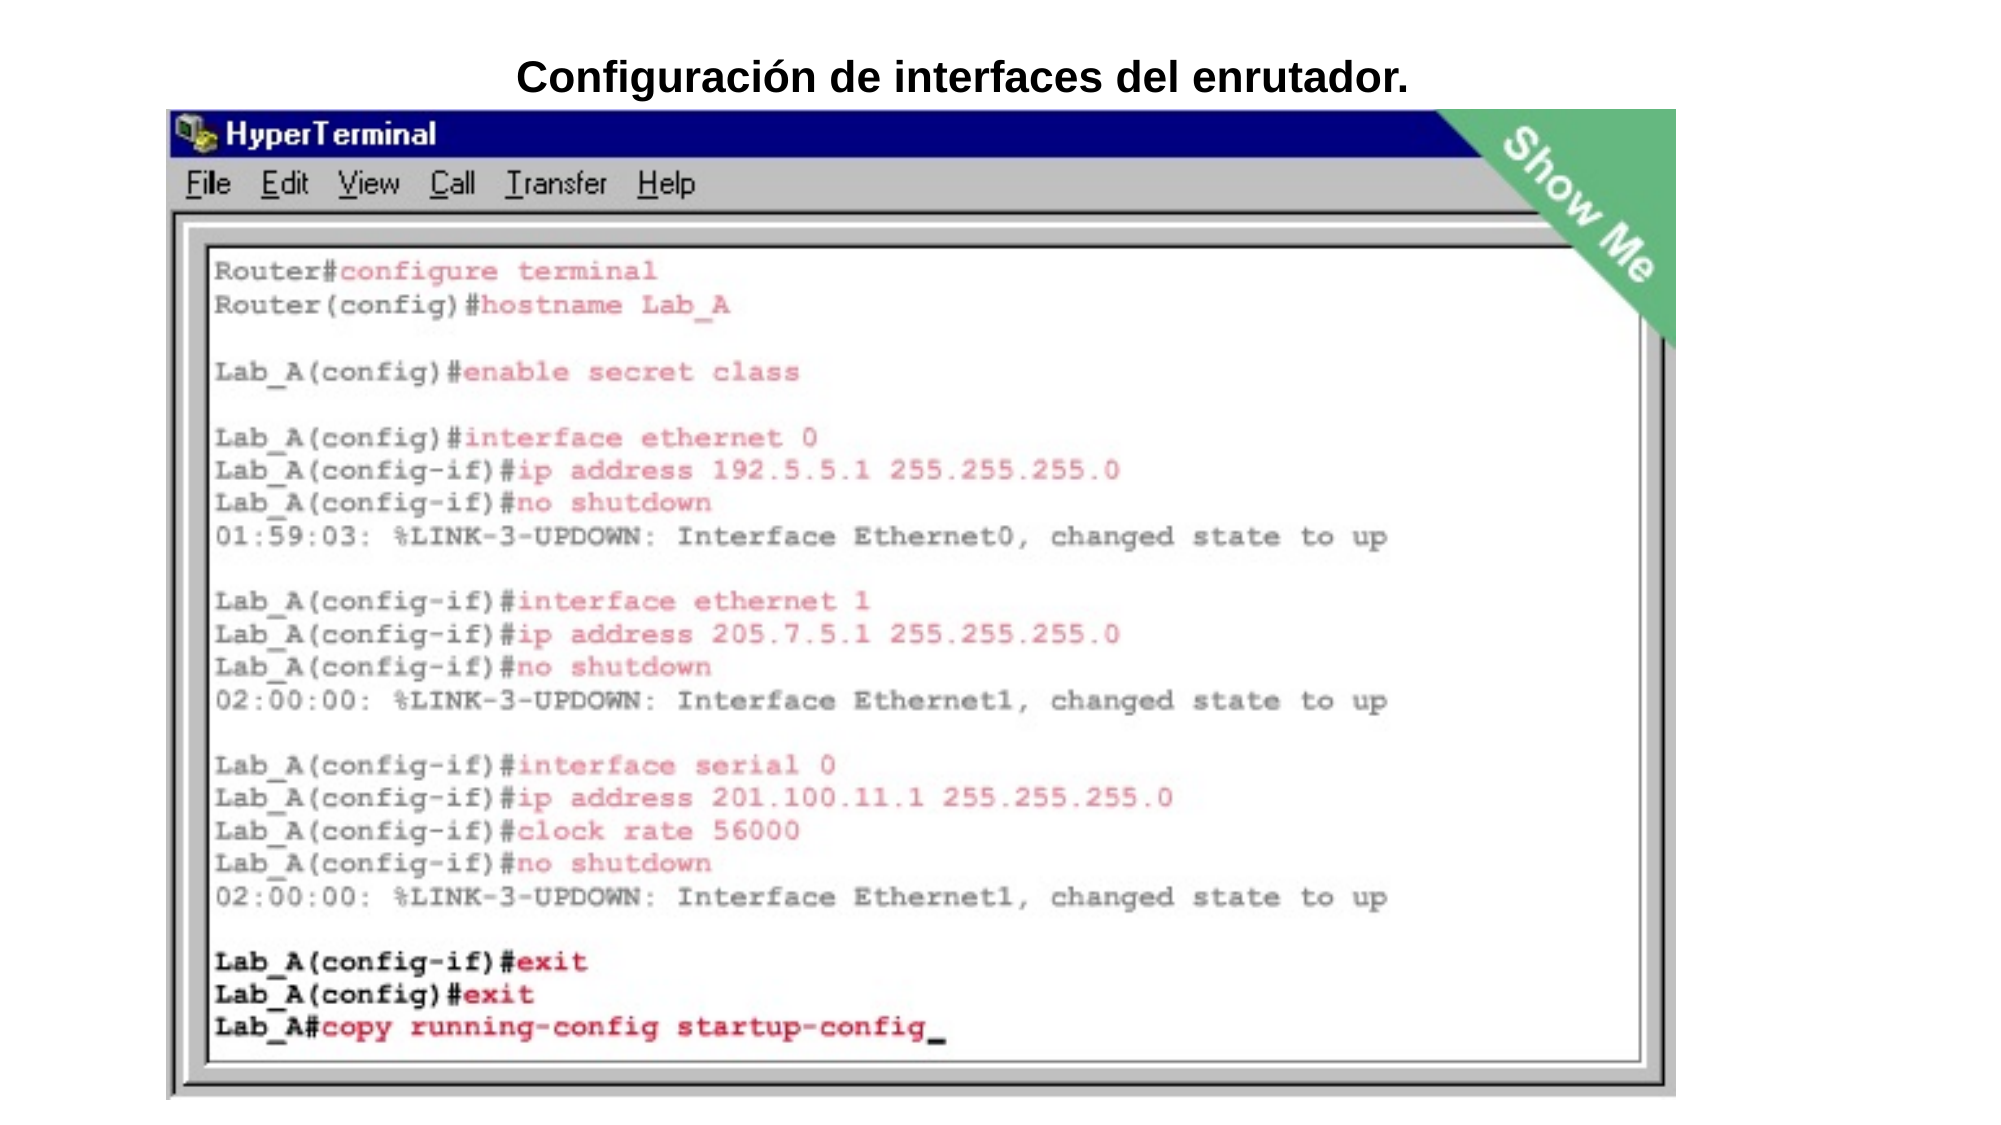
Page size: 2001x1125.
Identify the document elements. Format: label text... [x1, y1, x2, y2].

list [166, 109, 1676, 1100]
title Configuración de interfaces del enrutador. [500, 46, 1693, 110]
